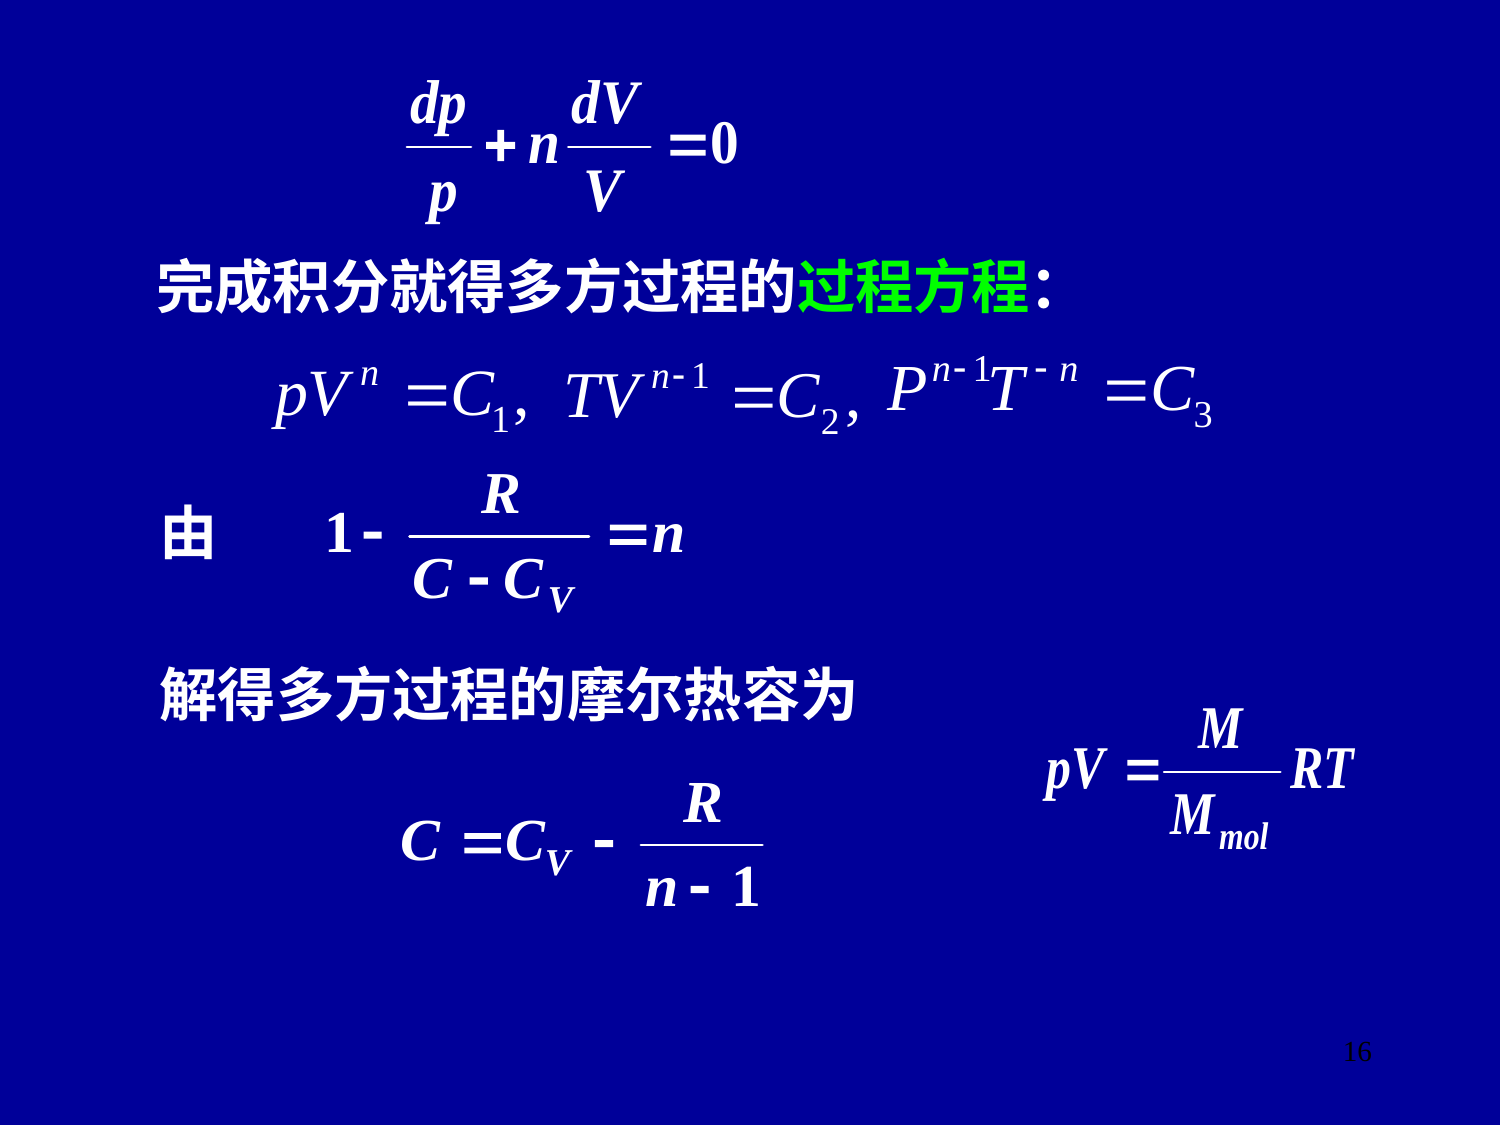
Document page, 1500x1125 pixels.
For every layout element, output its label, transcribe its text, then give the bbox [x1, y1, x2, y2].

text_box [256, 343, 543, 449]
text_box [392, 763, 779, 921]
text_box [1030, 688, 1372, 866]
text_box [144, 454, 699, 629]
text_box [875, 339, 1224, 444]
text_box 解得多方过程的摩尔热容为 [144, 650, 944, 736]
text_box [396, 61, 751, 237]
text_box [557, 346, 872, 451]
text_box 完成积分就得多方过程的过程方程： [141, 242, 1178, 328]
slide_number 16 [1074, 1024, 1388, 1101]
